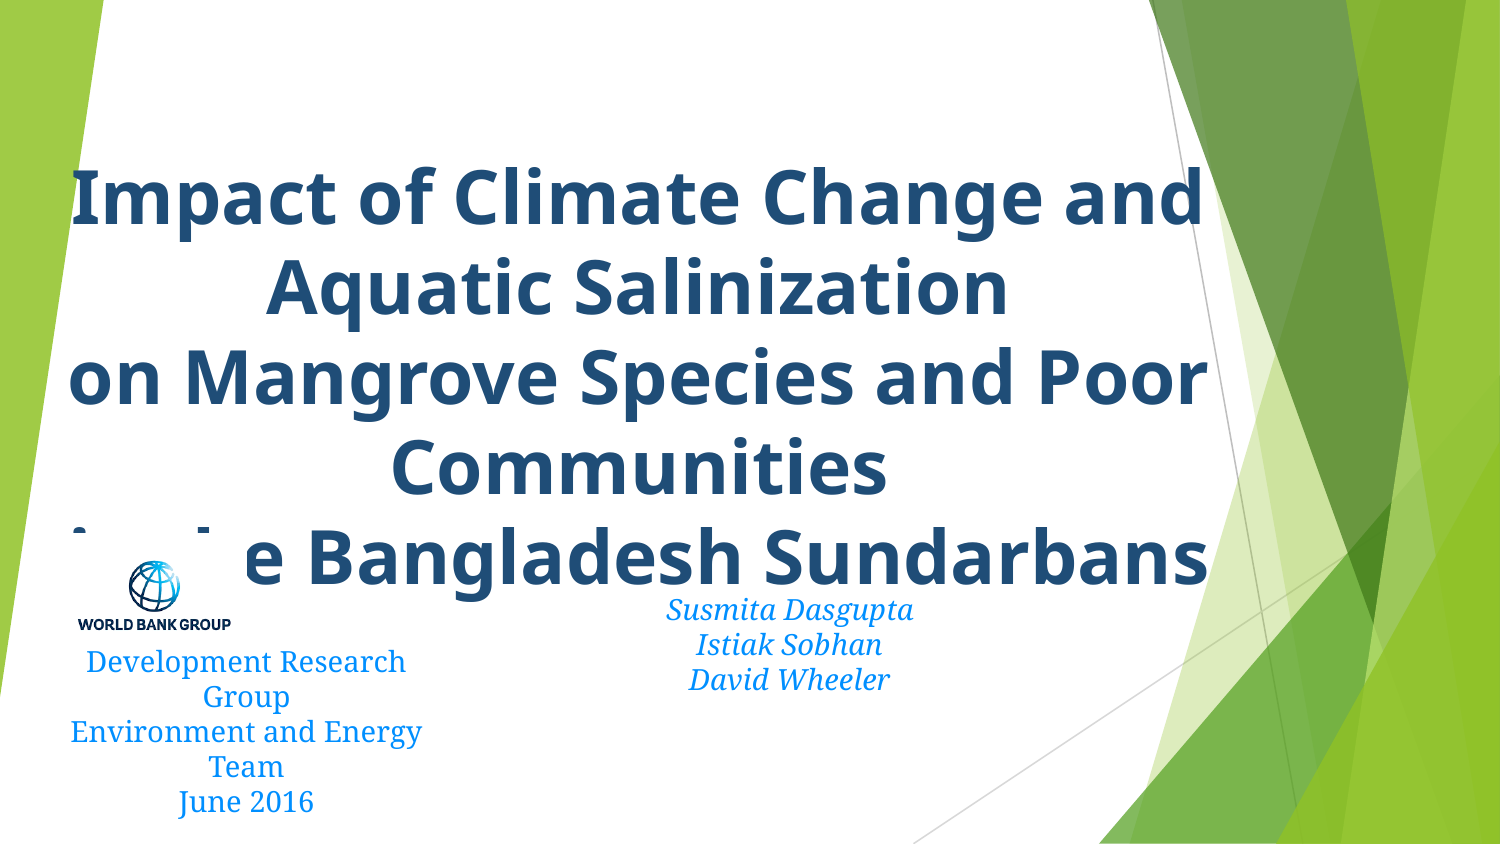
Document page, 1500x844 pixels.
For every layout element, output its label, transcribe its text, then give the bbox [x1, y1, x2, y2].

text_box Susmita Dasgupta Istiak Sobhan David Wheeler [655, 585, 1035, 700]
text_box Impact of Climate Change and Aquatic Salinization on Mangrove Species and Poor Communities in the Bangladesh Sundarbans [0, 143, 1296, 610]
text_box Development Research Group Environment and Energy Team June 2016 [34, 637, 459, 752]
picture [61, 533, 247, 638]
